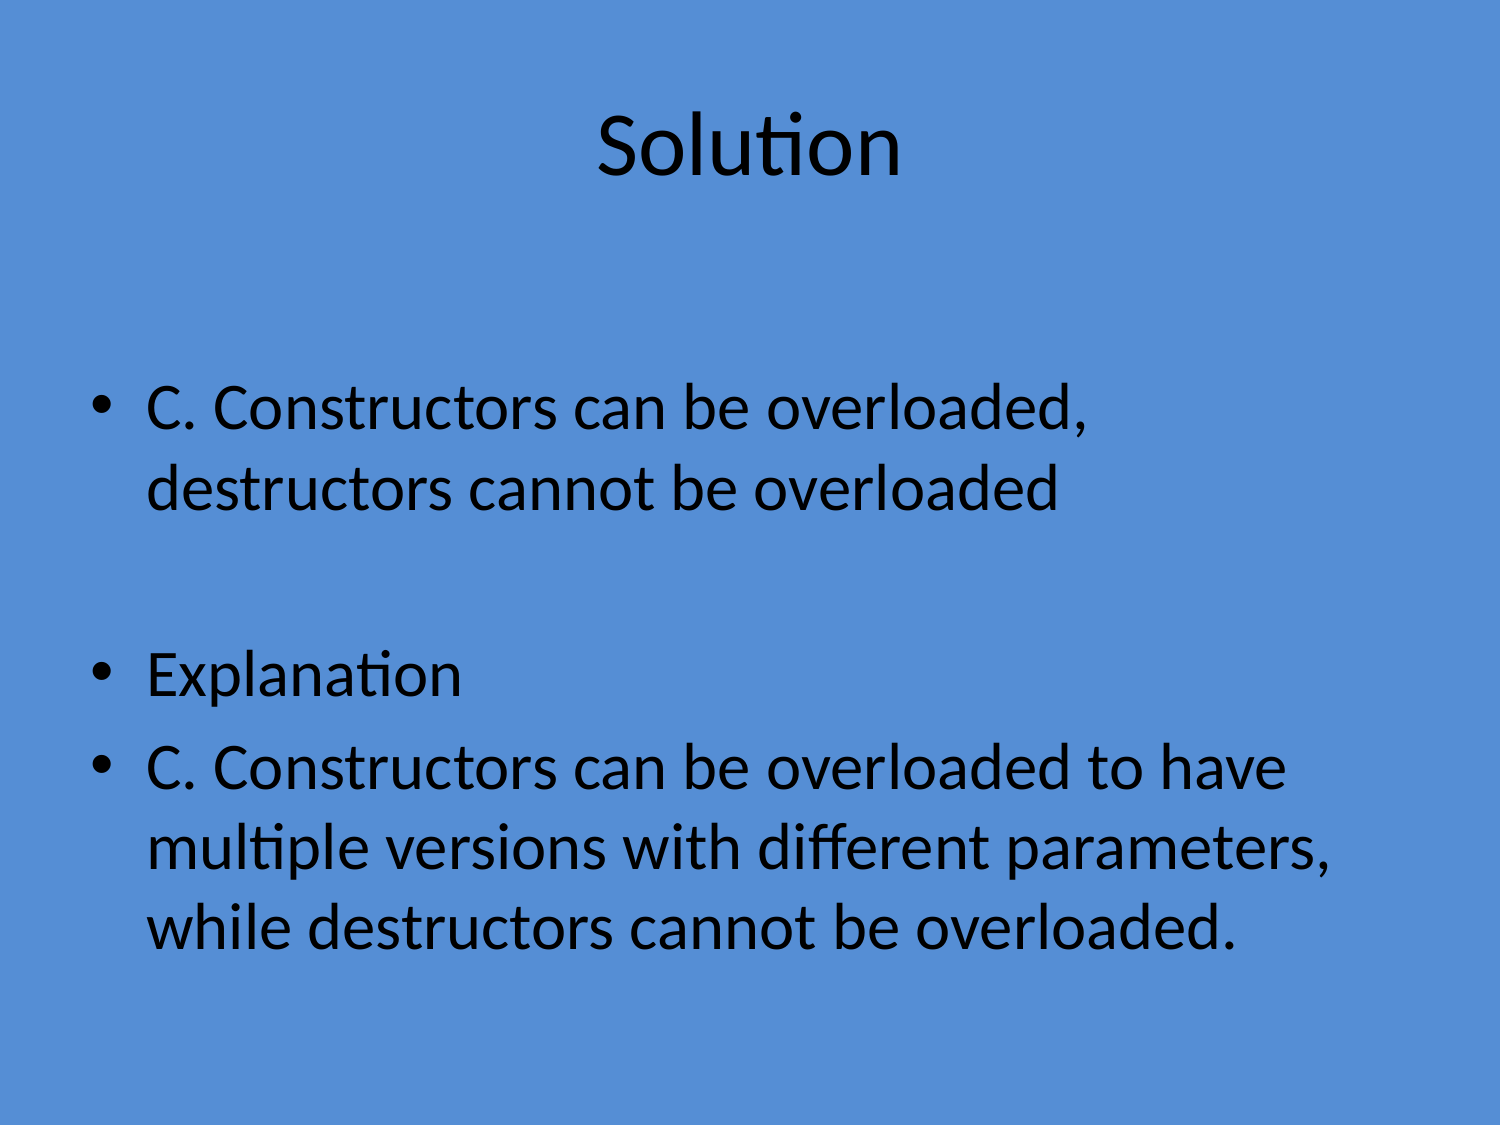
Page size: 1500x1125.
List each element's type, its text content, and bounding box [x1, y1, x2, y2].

title Solution [75, 45, 1425, 233]
list C. Constructors can be overloaded, destructors cannot be overloaded Explanation C. Constructors can be overloaded to have multiple versions with different parameters, while destructors cannot be overloaded. [75, 262, 1425, 1005]
